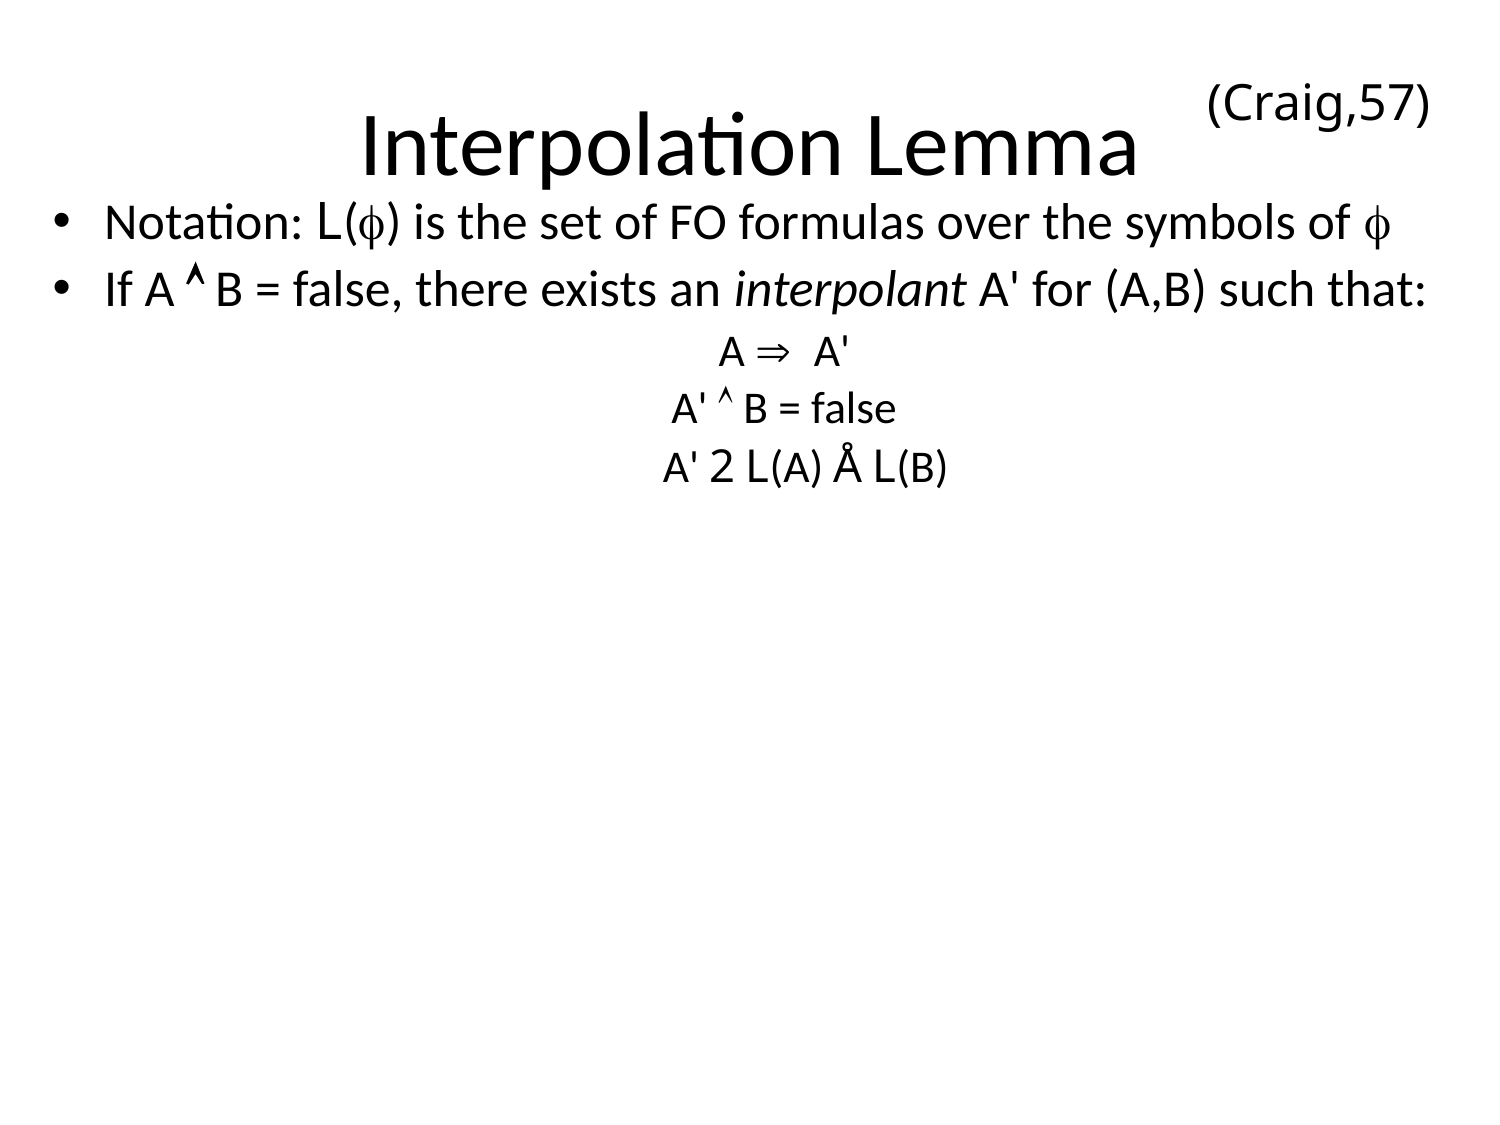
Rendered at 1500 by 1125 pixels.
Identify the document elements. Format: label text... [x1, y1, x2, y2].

text_box (Craig,57) [1192, 62, 1446, 138]
title Interpolation Lemma [75, 45, 1425, 187]
list Notation: L() is the set of FO formulas over the symbols of  If A Ù B = false, there exists an interpolant A' for (A,B) such that: A Þ A' A' Ù B = false A' 2 L(A) Å L(B) [37, 187, 1463, 913]
